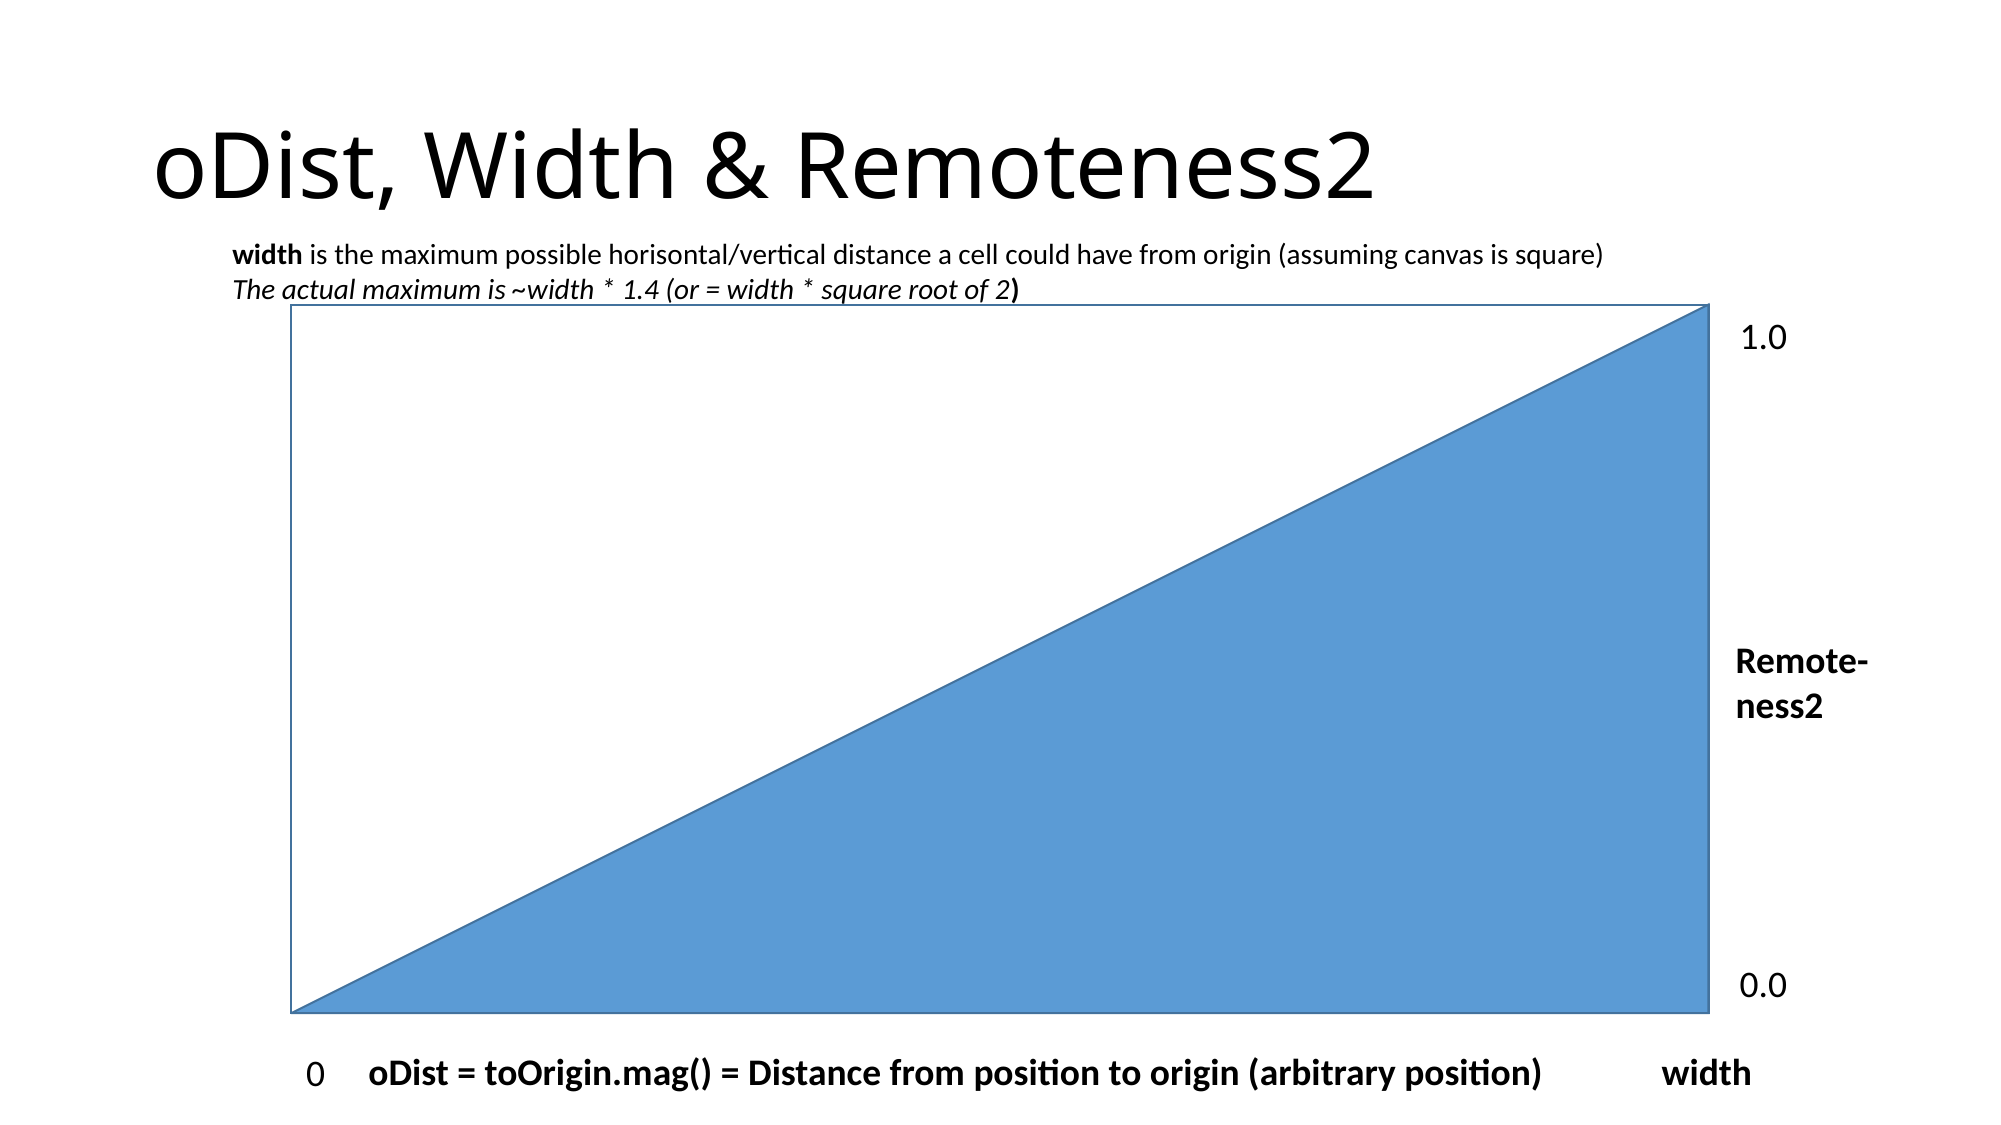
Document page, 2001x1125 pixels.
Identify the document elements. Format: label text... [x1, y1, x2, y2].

text_box 1.0 [1724, 304, 1892, 365]
text_box Remote-ness2 [1720, 628, 1896, 734]
title oDist, Width & Remoteness2 [137, 59, 1863, 278]
text_box [290, 314, 1710, 1015]
text_box width is the maximum possible horisontal/vertical distance a cell could have from origin (assuming canvas is square) The actual maximum is ~width * 1.4 (or = width * square root of 2) [217, 228, 1798, 314]
text_box 0 [291, 1041, 353, 1101]
text_box [290, 314, 1685, 1012]
text_box width [1646, 1040, 1774, 1101]
text_box 0.0 [1724, 952, 1892, 1013]
text_box oDist = toOrigin.mag() = Distance from position to origin (arbitrary position) [353, 1040, 1575, 1101]
